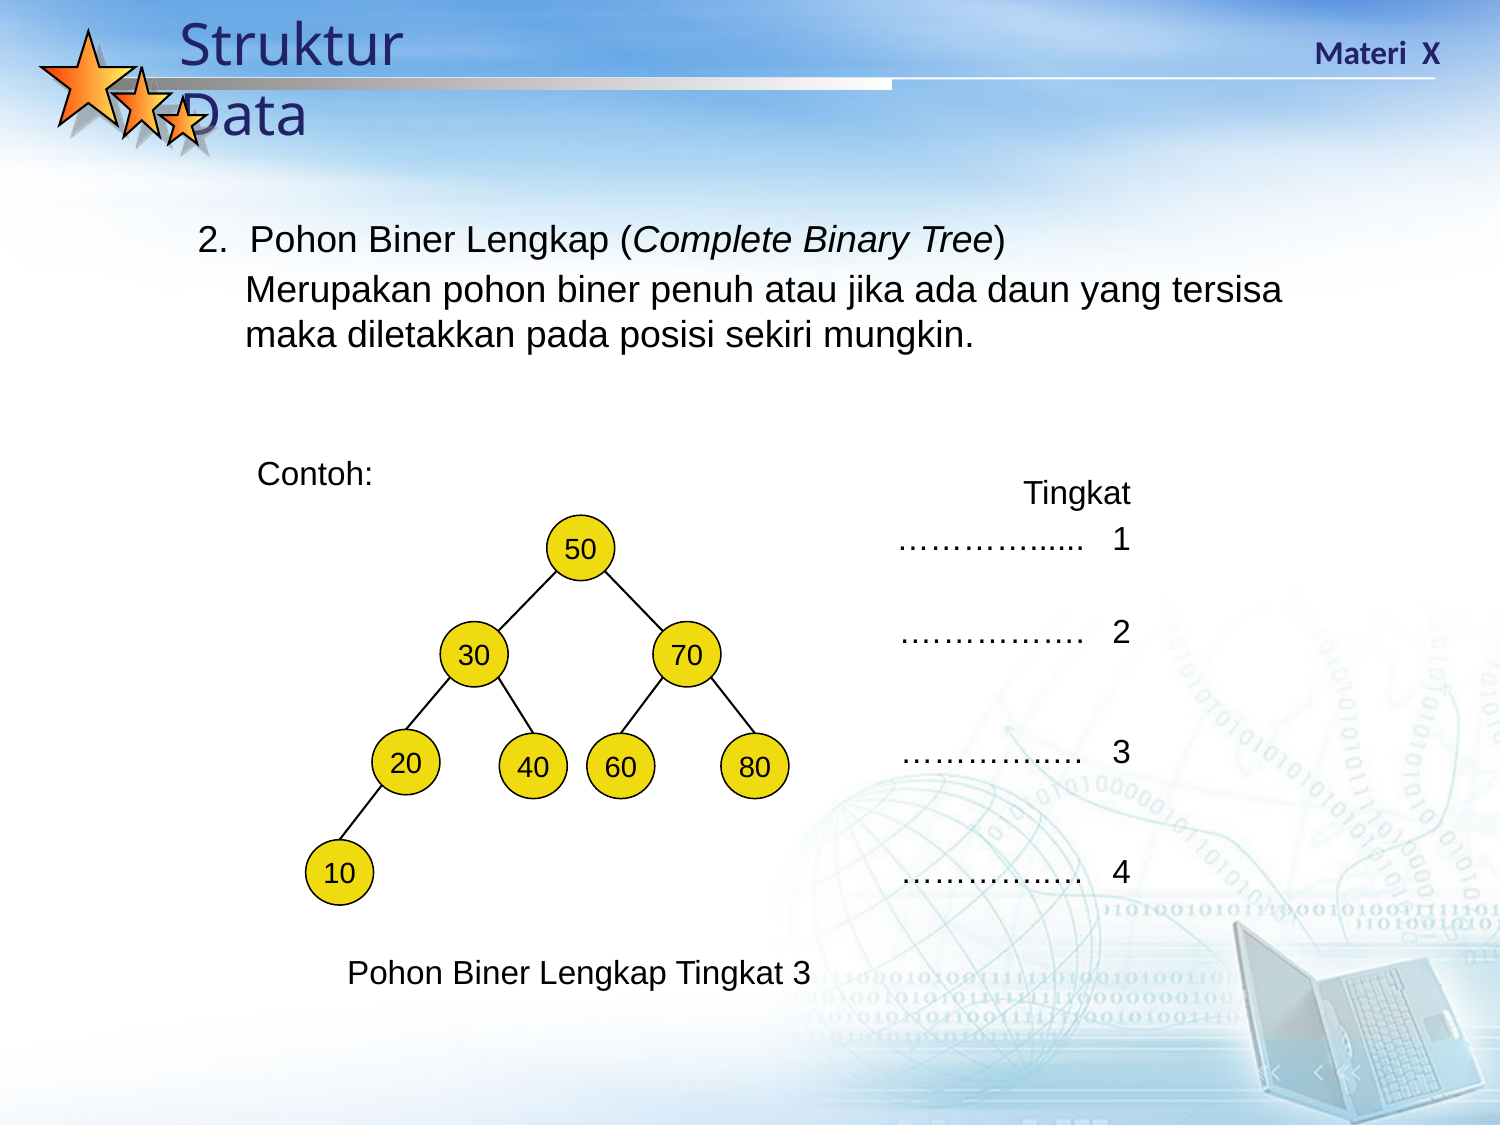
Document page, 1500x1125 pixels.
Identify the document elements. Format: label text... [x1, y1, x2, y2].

text_box 2. Pohon Biner Lengkap (Complete Binary Tree) Merupakan pohon biner penuh atau jika ada daun yang tersisa maka diletakkan pada posisi sekiri mungkin. [183, 208, 1377, 374]
text_box Contoh: [242, 444, 396, 499]
text_box Tingkat …………...... 1 .……………. 2 …………..… 3 …………..… 4 [879, 470, 1132, 929]
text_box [305, 514, 845, 1000]
picture [0, 0, 1500, 1125]
